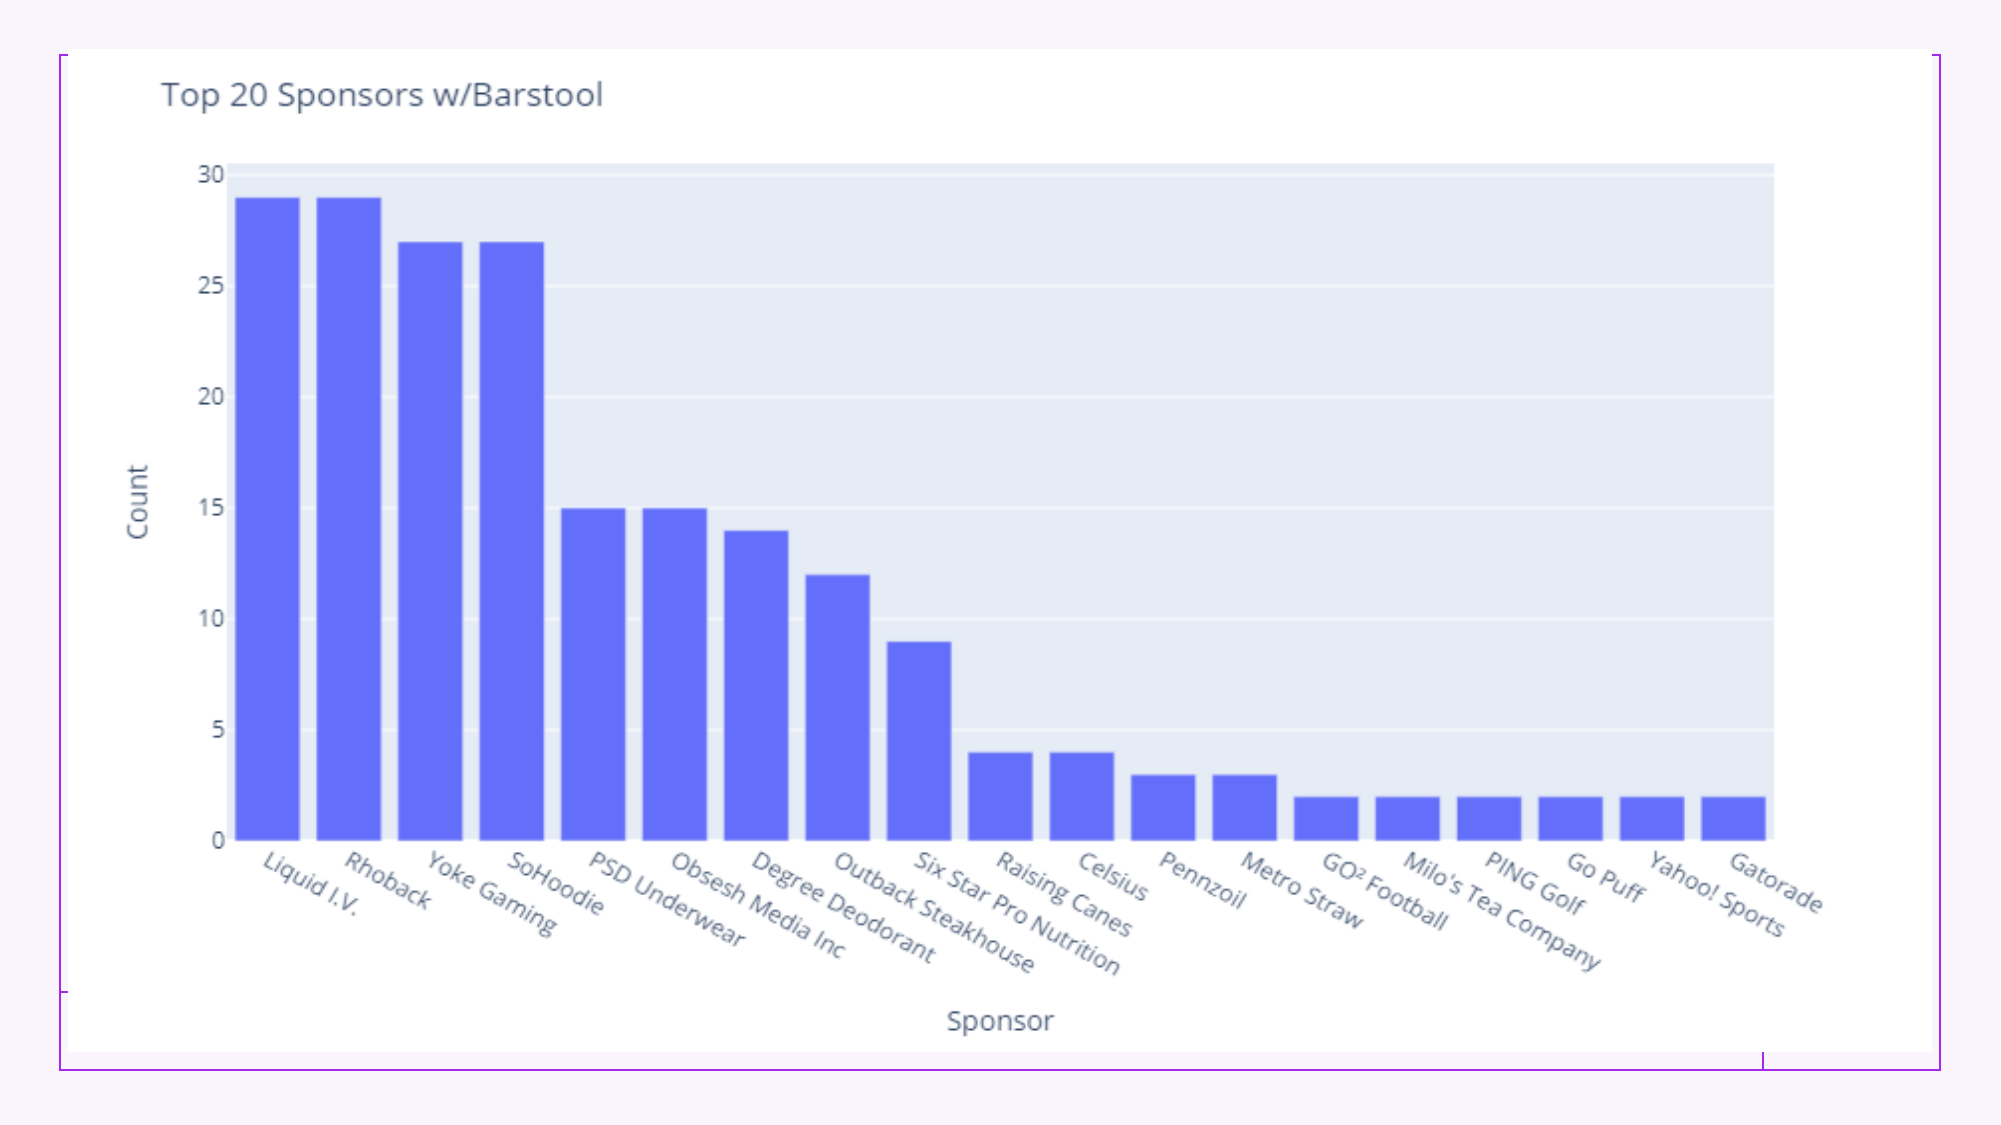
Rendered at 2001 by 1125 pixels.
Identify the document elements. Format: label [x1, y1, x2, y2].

picture [68, 49, 1932, 1052]
